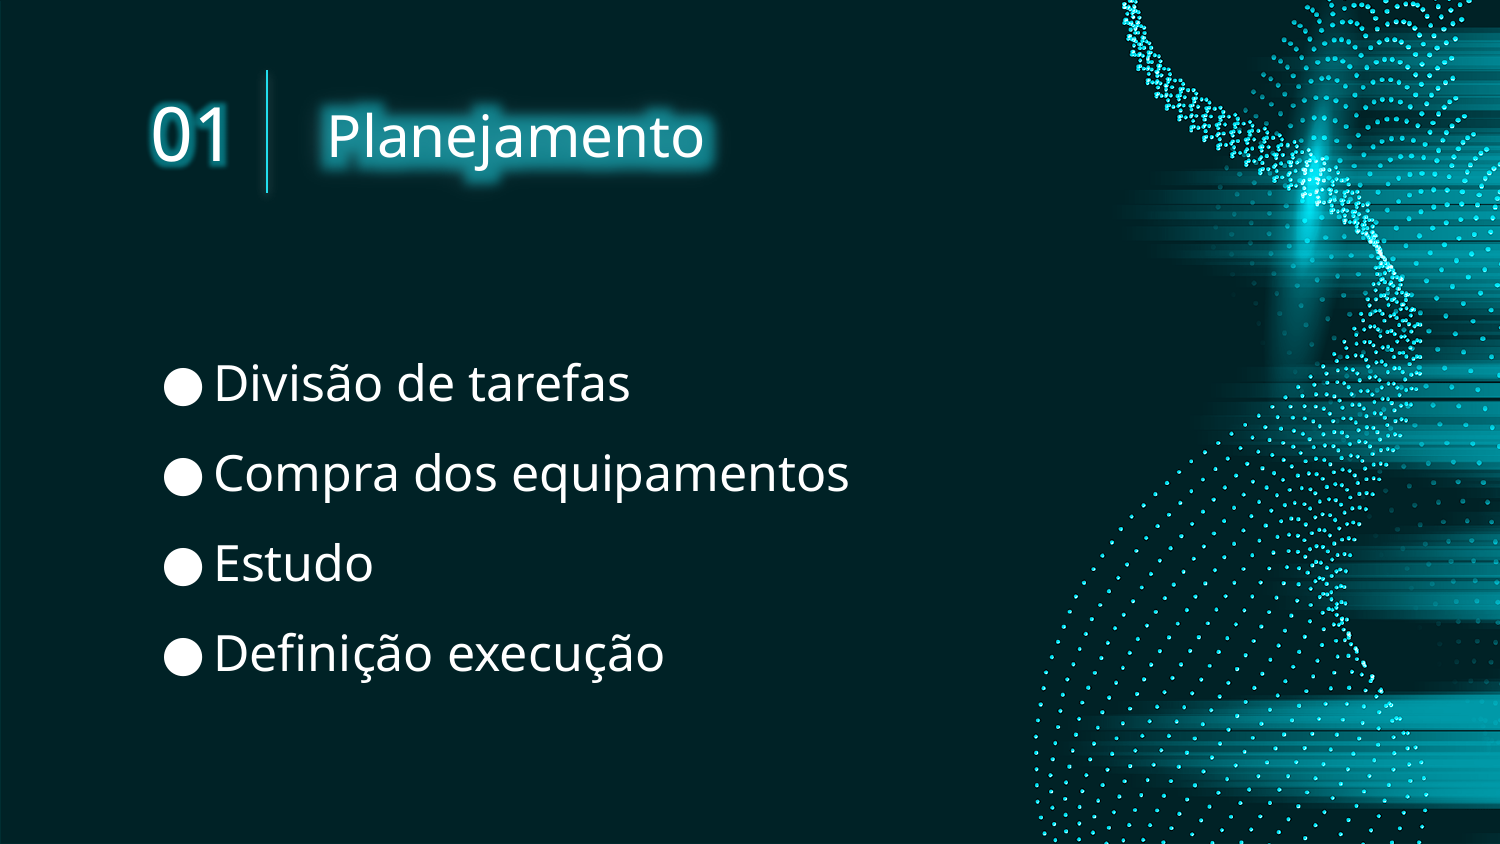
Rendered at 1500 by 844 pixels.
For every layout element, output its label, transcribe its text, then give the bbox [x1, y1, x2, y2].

picture [0, 0, 1500, 844]
text_box Planejamento [271, 78, 910, 185]
text_box 01 [56, 55, 252, 208]
list Divisão de tarefas Compra dos equipamentos Estudo Definição execução [123, 306, 935, 692]
